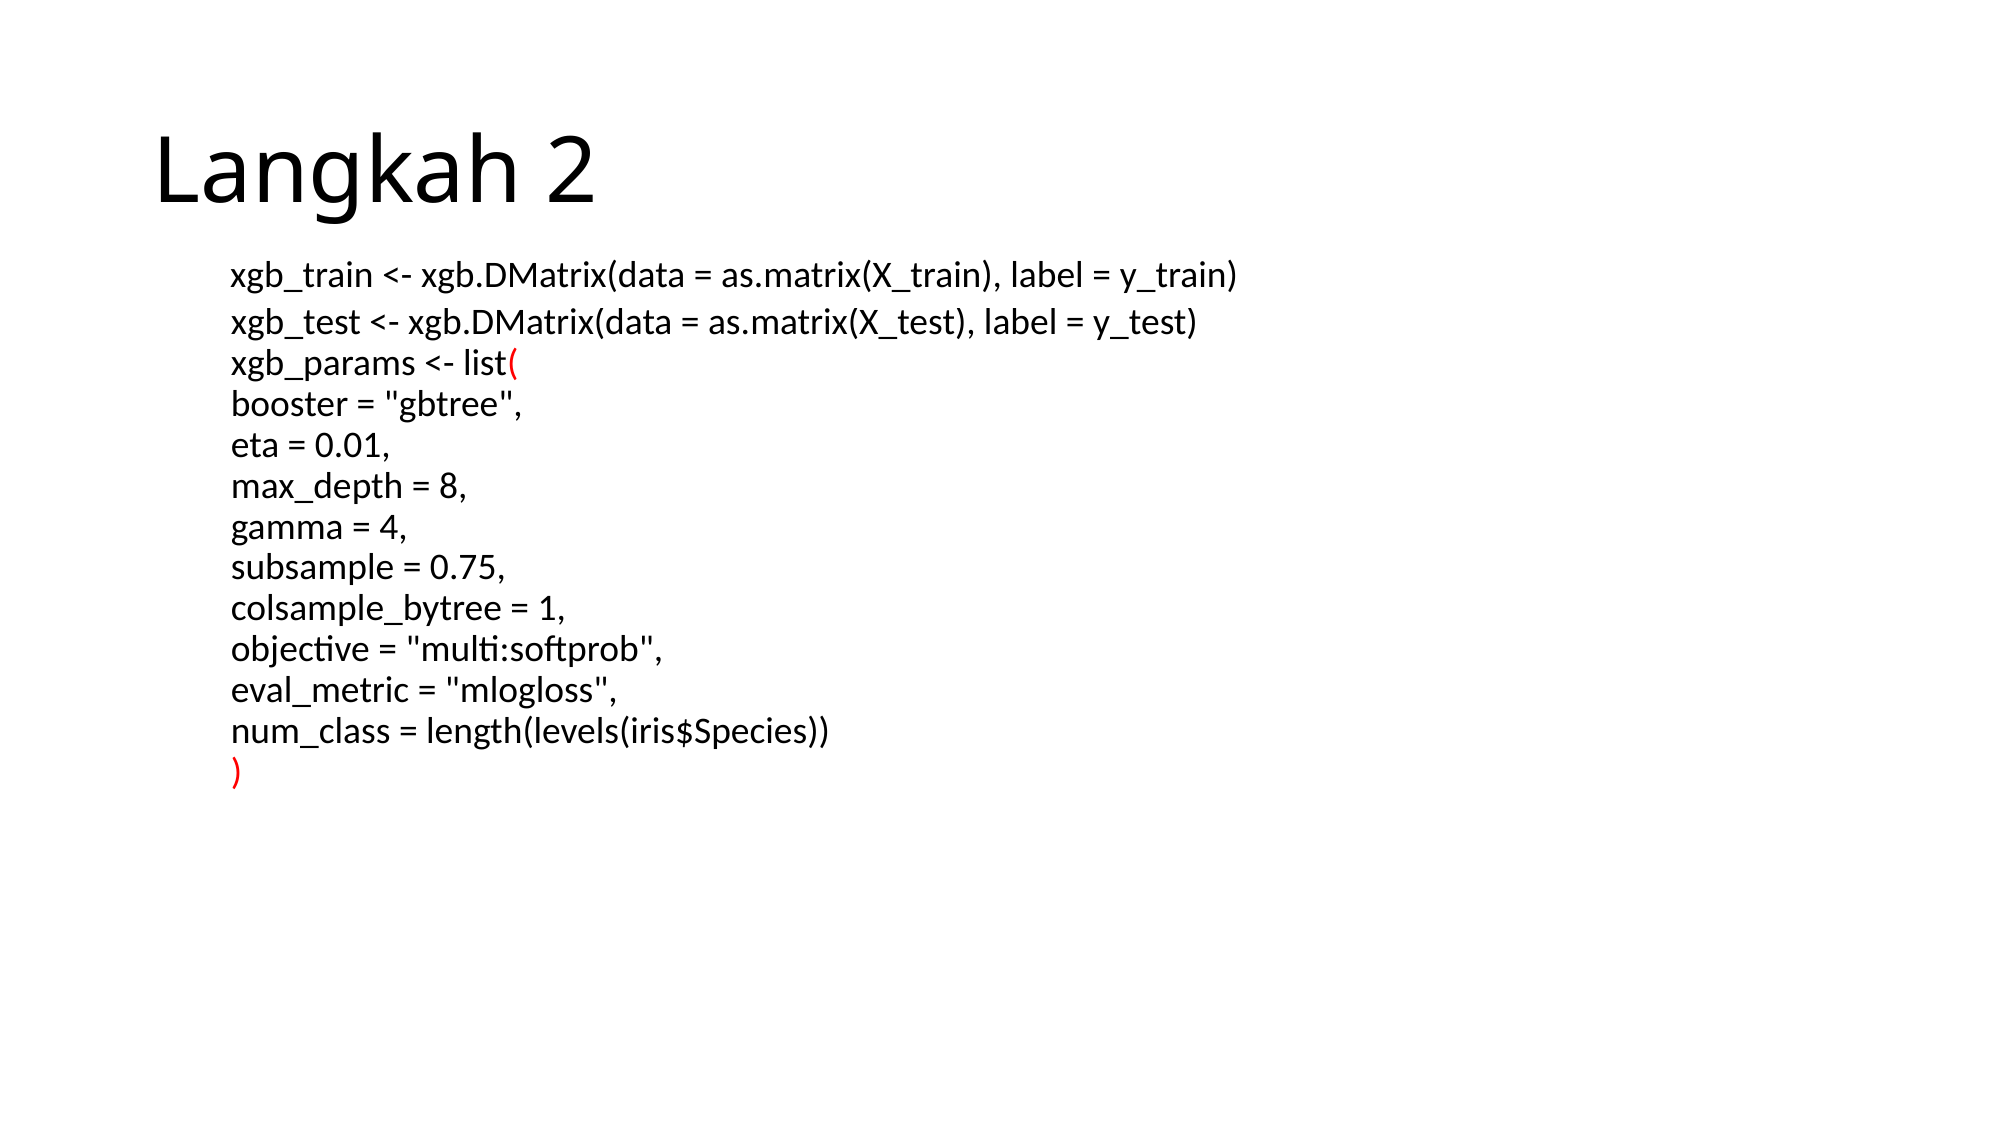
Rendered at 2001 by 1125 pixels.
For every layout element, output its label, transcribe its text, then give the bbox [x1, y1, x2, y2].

table_cell gamma = 4, [216, 510, 1833, 549]
table_cell max_depth = 8, [216, 469, 1833, 508]
table_cell xgb_params <- list( [216, 347, 1833, 386]
table_cell xgb_test <- xgb.DMatrix(data = as.matrix(X_test), label = y_test) [216, 308, 1833, 345]
table_cell num_class = length(levels(iris$Species)) [216, 715, 1833, 754]
table_cell subsample = 0.75, [216, 551, 1833, 590]
table_cell eval_metric = "mlogloss", [216, 674, 1833, 713]
table_cell objective = "multi:softprob", [216, 633, 1833, 672]
table_header xgb_train <- xgb.DMatrix(data = as.matrix(X_train), label = y_train) [216, 278, 1833, 302]
table_cell booster = "gbtree", [216, 388, 1833, 427]
table_cell eta = 0.01, [216, 429, 1833, 468]
table_cell ) [216, 755, 1833, 795]
table_cell colsample_bytree = 1, [216, 592, 1833, 631]
text_box Langkah 2 [137, 59, 1863, 278]
